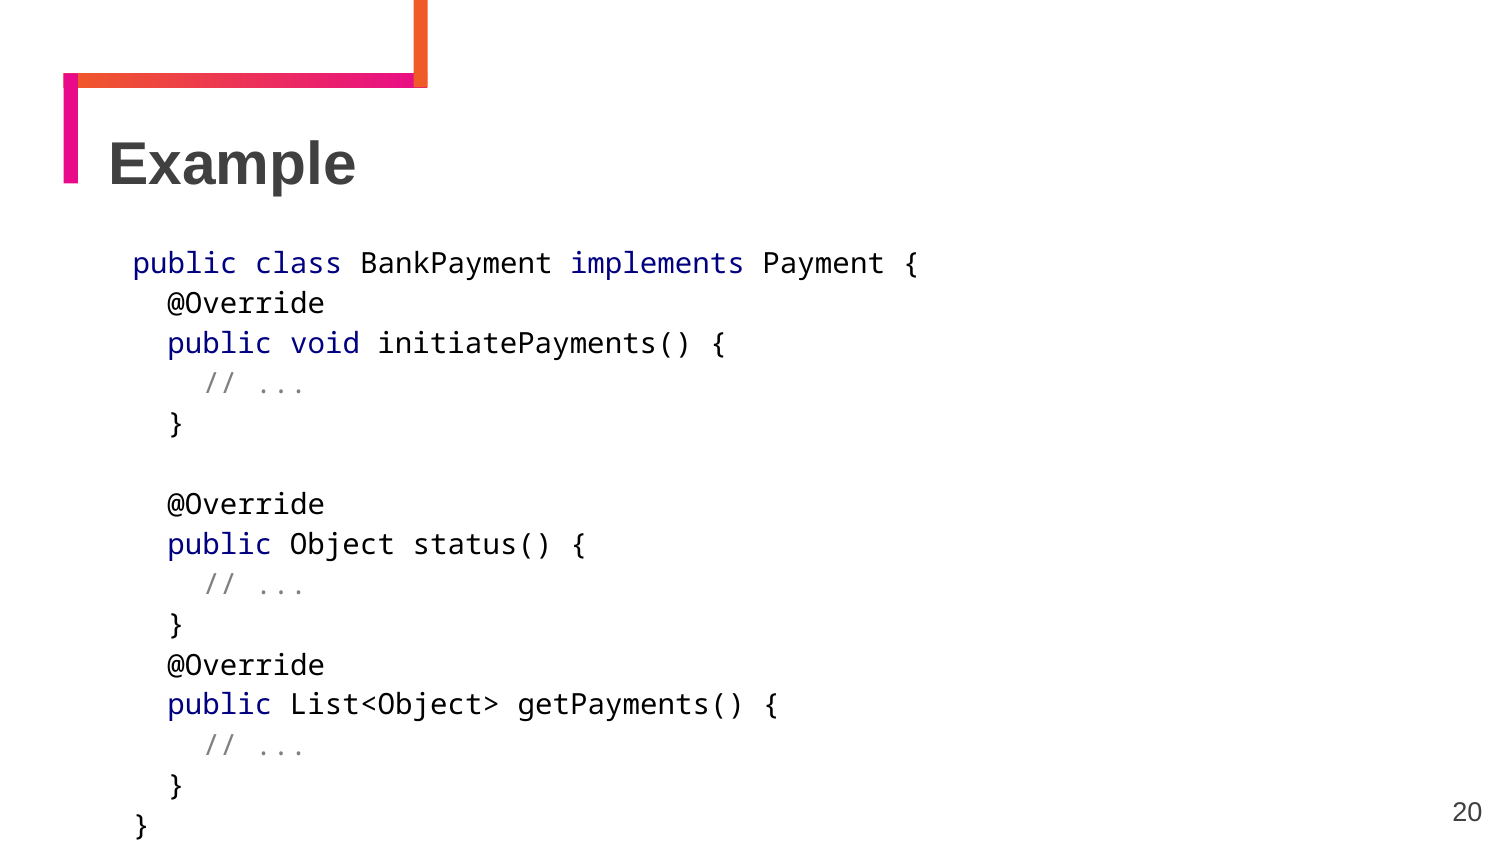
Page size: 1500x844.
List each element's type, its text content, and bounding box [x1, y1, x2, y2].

slide_number 20 [1403, 779, 1494, 844]
title Example [100, 151, 1455, 203]
text_box public class BankPayment implements Payment { @Override public void initiatePayments() { // ... } @Override public Object status() { // ... } @Override public List<Object> getPayments() { // ... } } [117, 223, 1316, 844]
